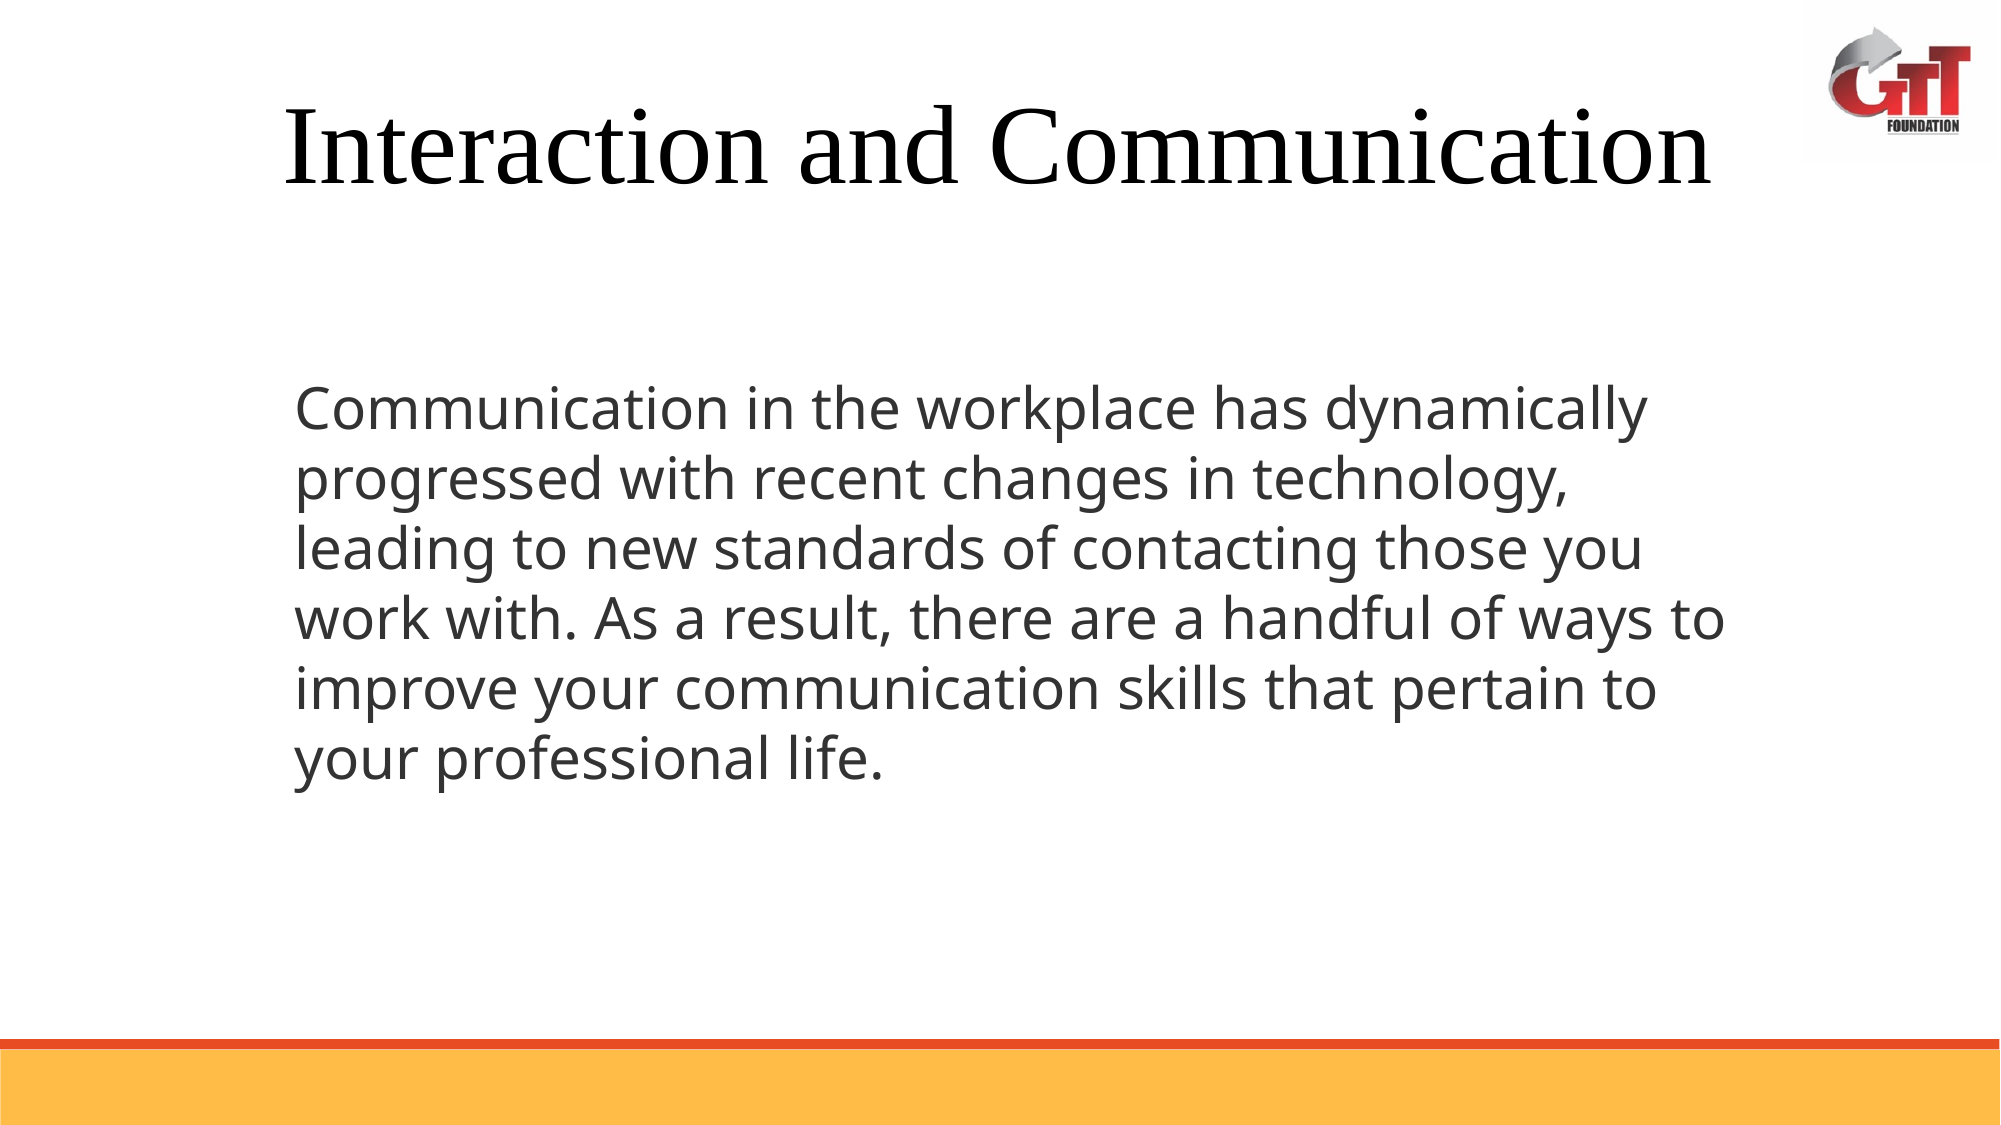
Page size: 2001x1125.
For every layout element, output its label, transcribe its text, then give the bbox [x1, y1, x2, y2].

picture [1801, 0, 1997, 162]
text_box Communication in the workplace has dynamically progressed with recent changes in technology, leading to new standards of contacting those you work with. As a result, there are a handful of ways to improve your communication skills that pertain to your professional life. [279, 363, 1802, 799]
text_box Interaction and Communication [97, 63, 1900, 214]
